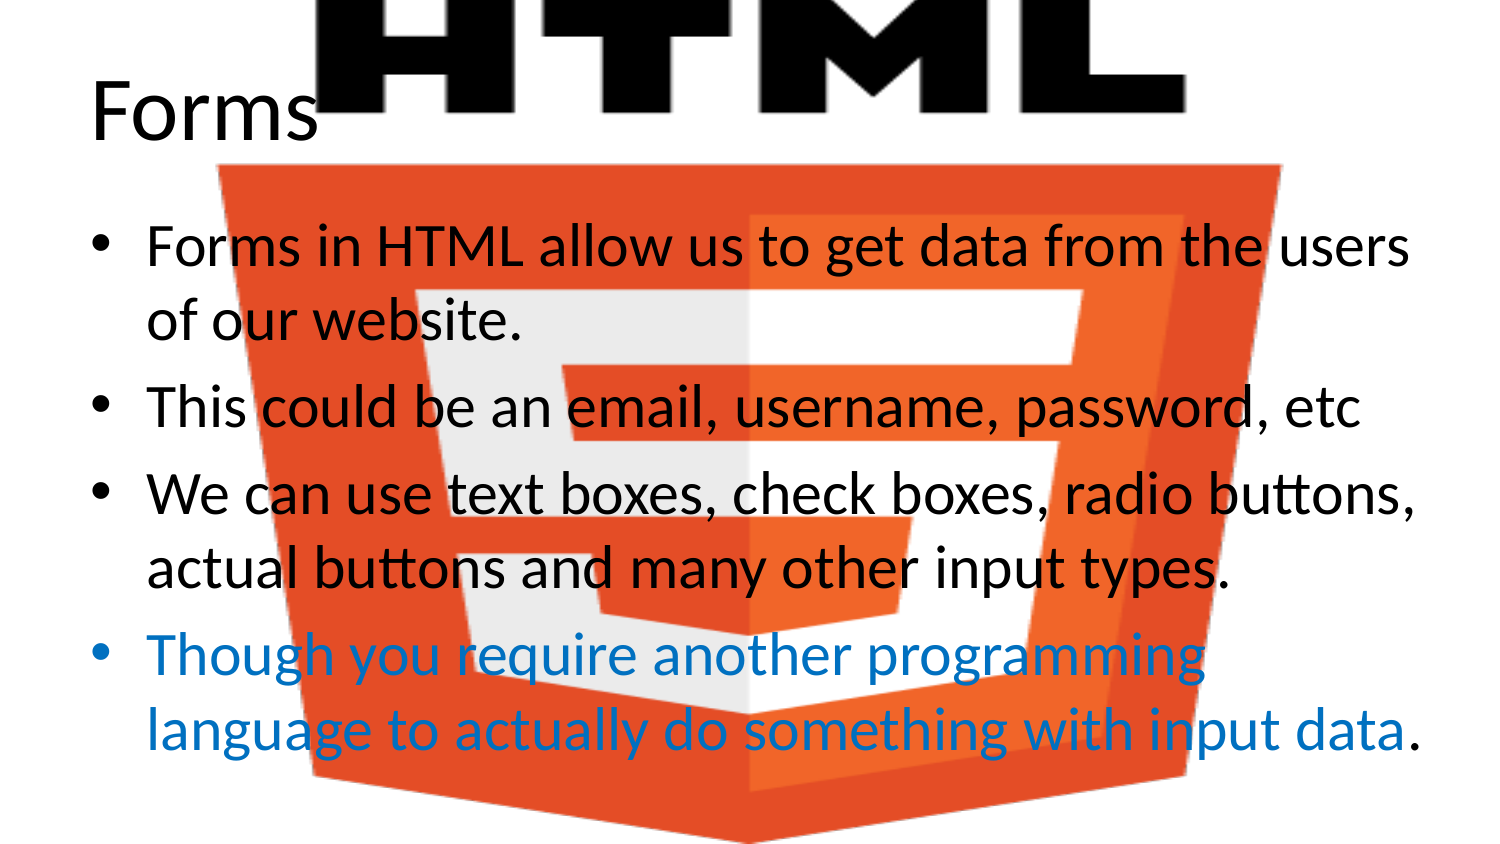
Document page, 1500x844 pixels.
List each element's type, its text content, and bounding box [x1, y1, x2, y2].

title Forms [75, 33, 1425, 175]
picture [0, 0, 1500, 844]
list Forms in HTML allow us to get data from the users of our website. This could be an email, username, password, etc We can use text boxes, check boxes, radio buttons, actual buttons and many other input types. Though you require another programming language to actually do something with input data. [75, 196, 1463, 844]
